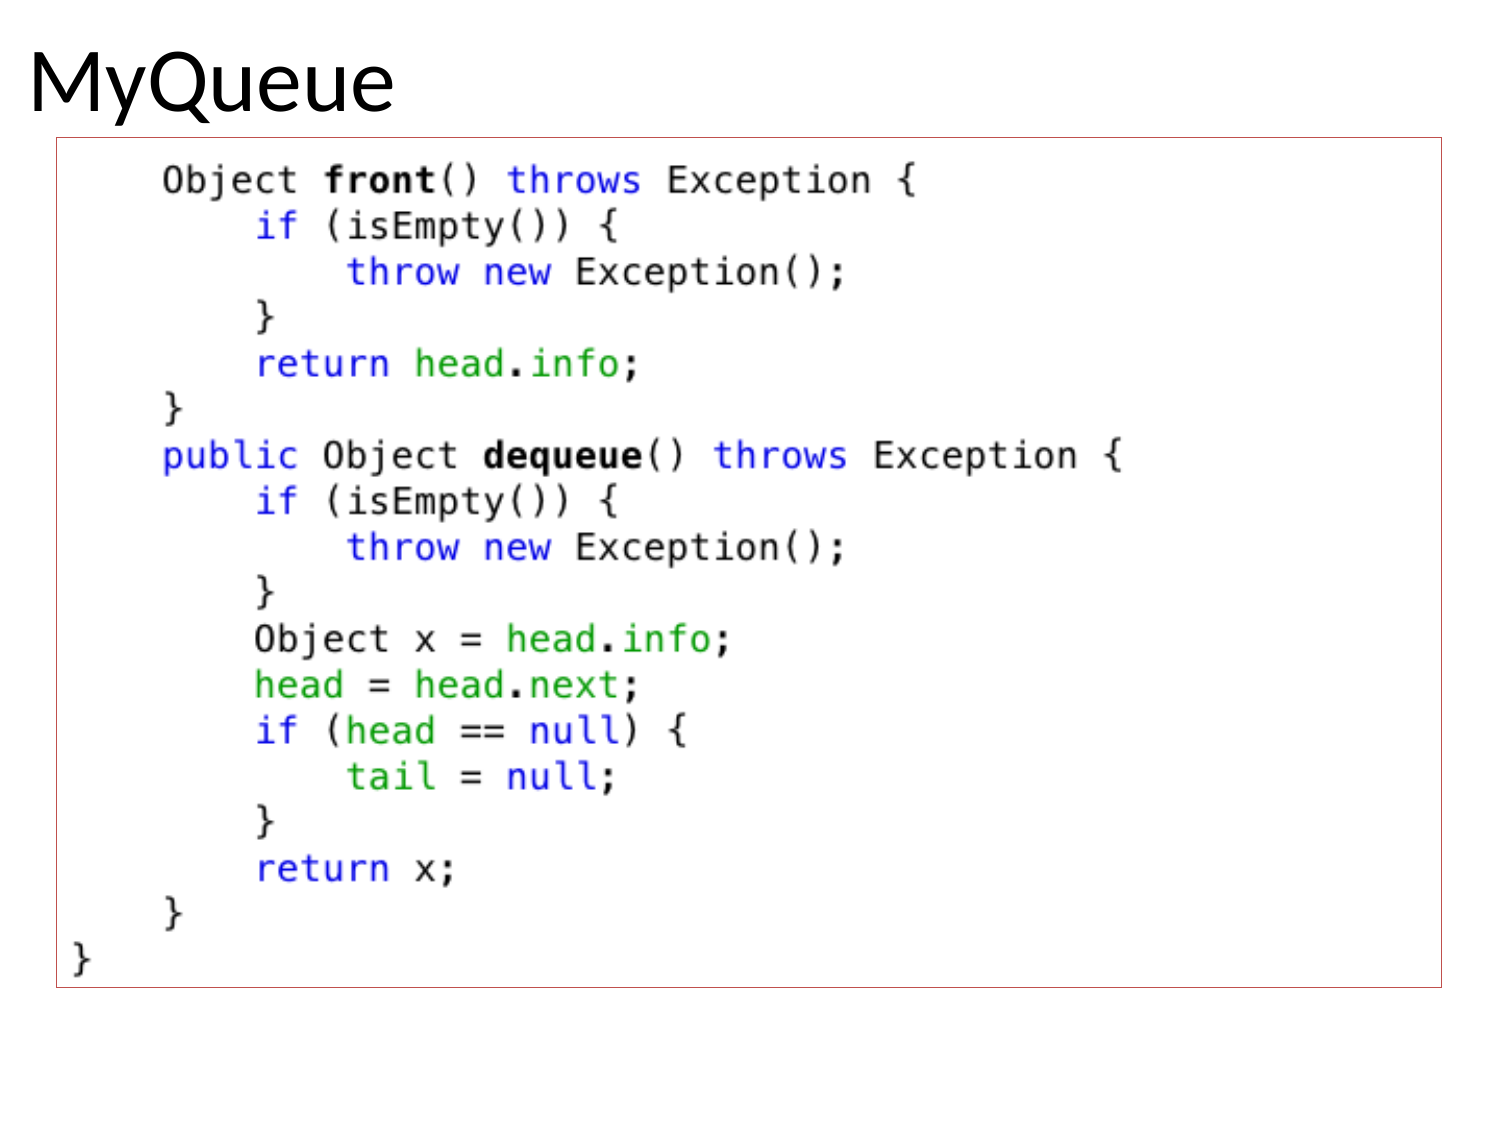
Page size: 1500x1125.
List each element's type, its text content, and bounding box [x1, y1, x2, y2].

title MyQueue [12, 12, 1475, 155]
picture [55, 137, 1442, 988]
